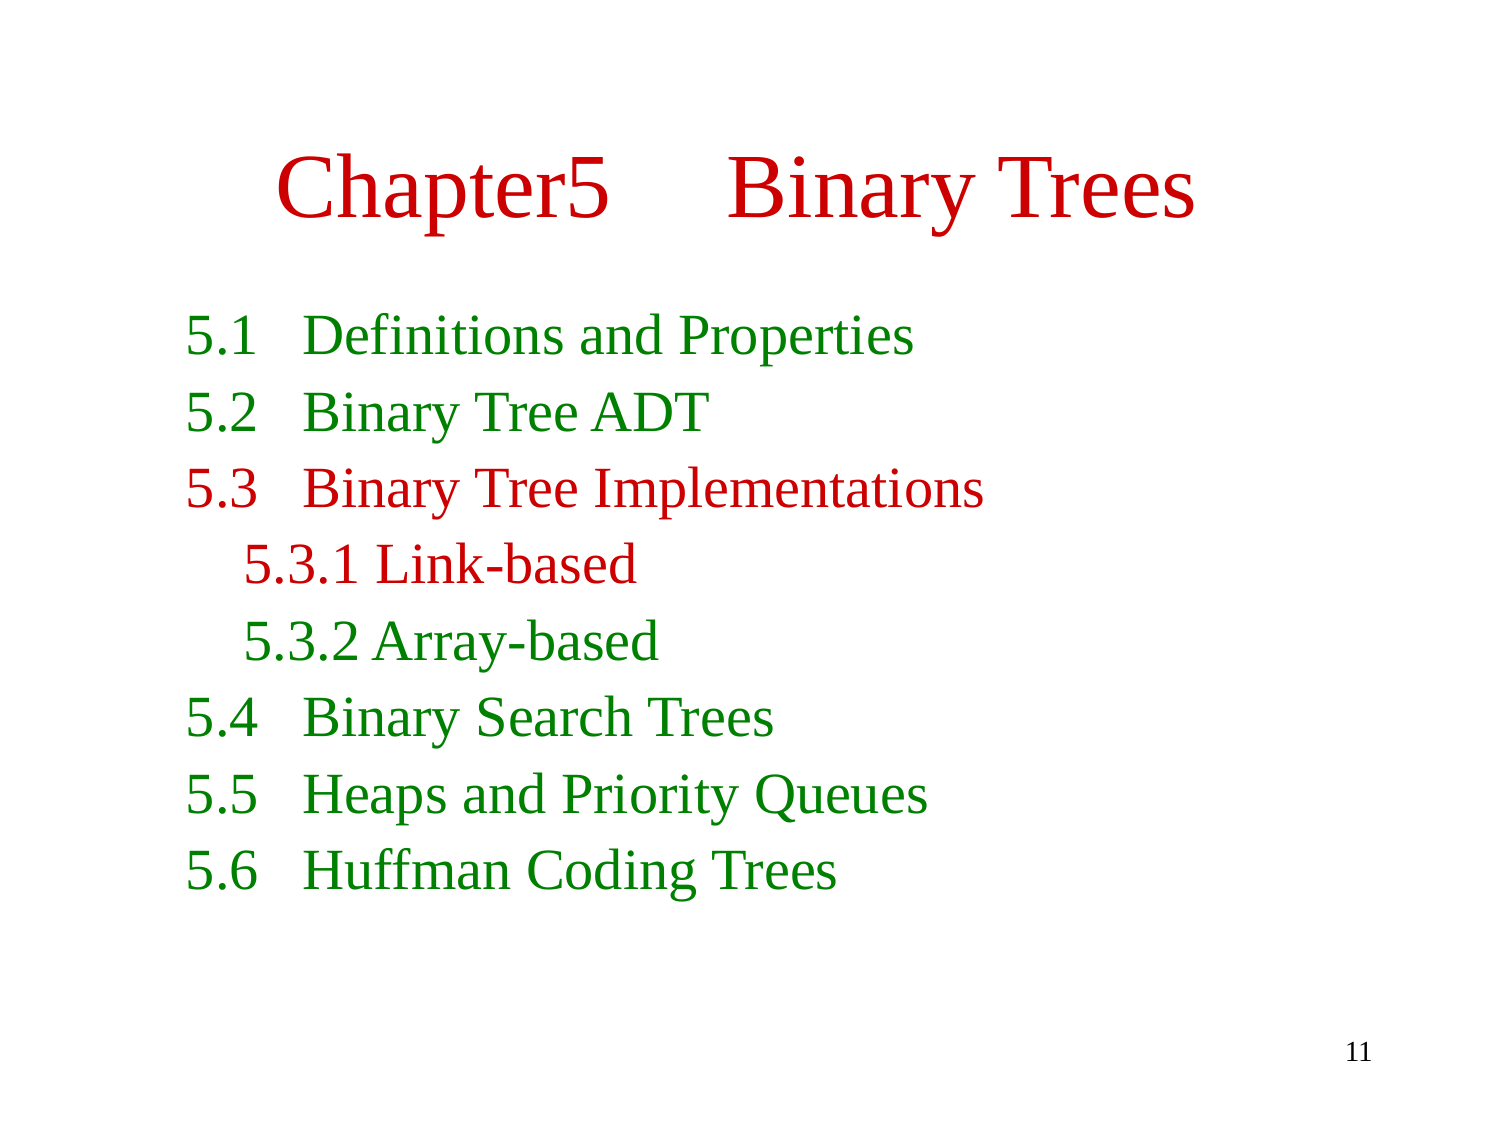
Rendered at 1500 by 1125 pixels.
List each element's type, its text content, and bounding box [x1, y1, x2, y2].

slide_number 11 [1074, 1024, 1388, 1101]
subtitle 5.1 Definitions and Properties 5.2 Binary Tree ADT 5.3 Binary Tree Implementations 5.3.1 Link-based 5.3.2 Array-based 5.4 Binary Search Trees 5.5 Heaps and Priority Queues 5.6 Huffman Coding Trees [170, 302, 1319, 988]
title Chapter5 Binary Trees [99, 87, 1376, 276]
